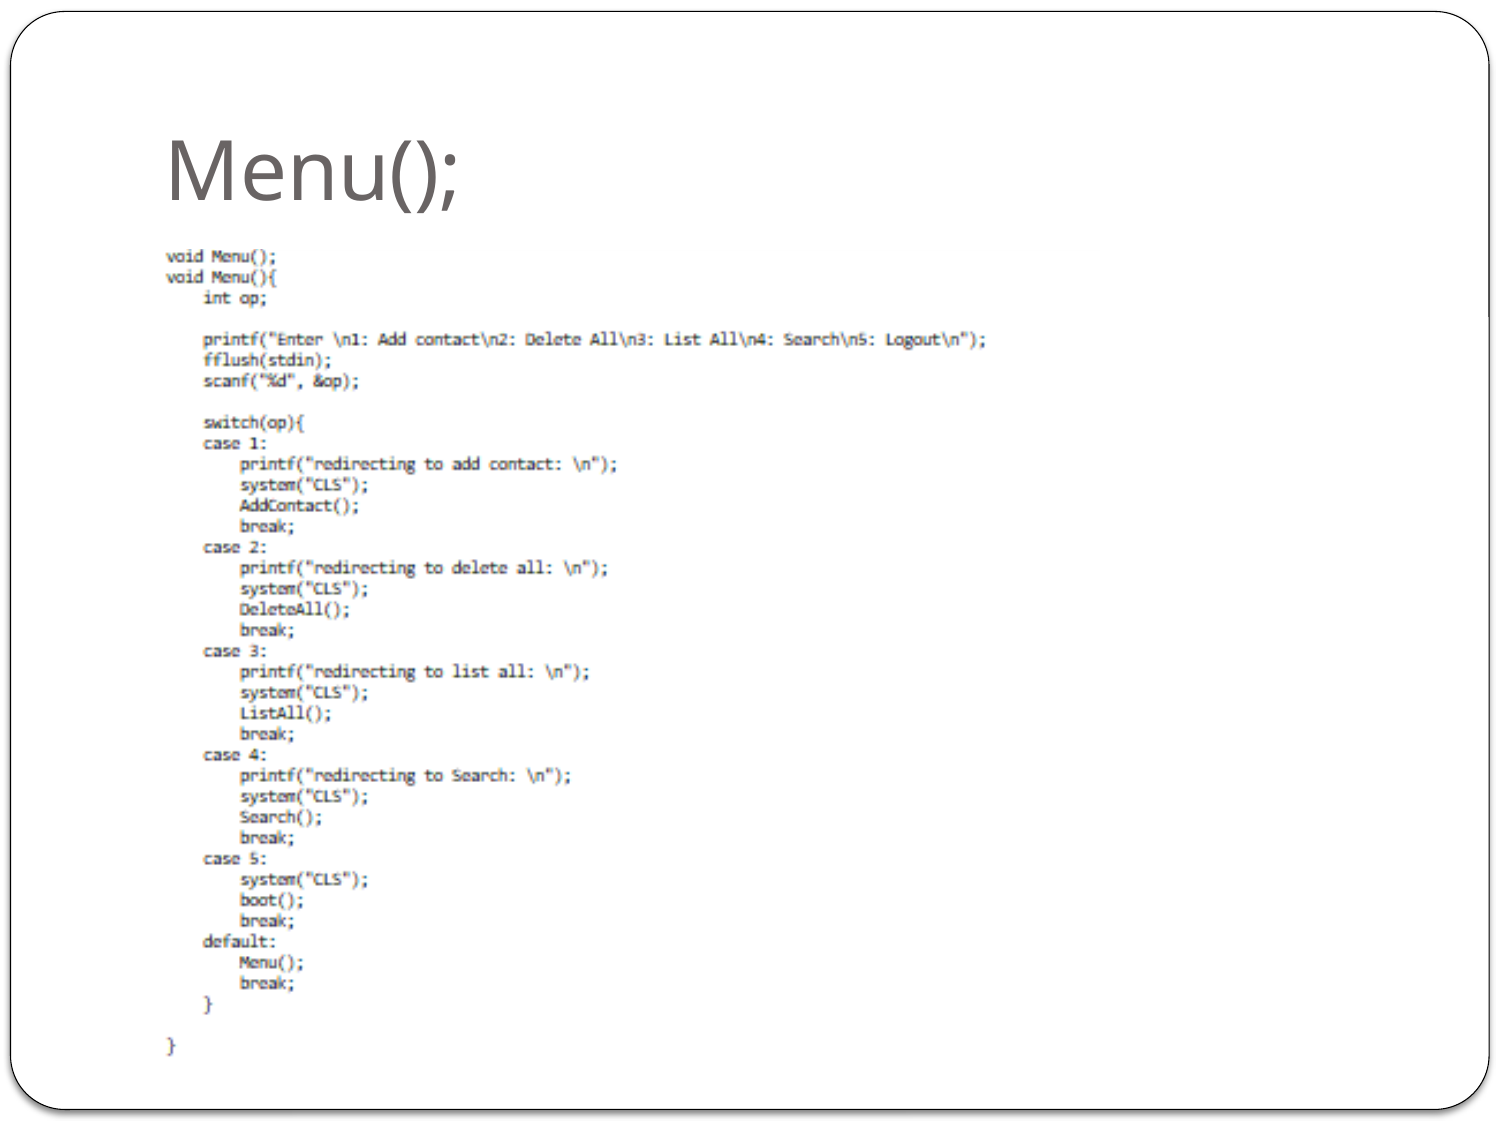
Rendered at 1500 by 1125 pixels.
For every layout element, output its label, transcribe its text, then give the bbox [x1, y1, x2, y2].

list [162, 249, 1101, 1075]
title Menu(); [150, 45, 1425, 233]
